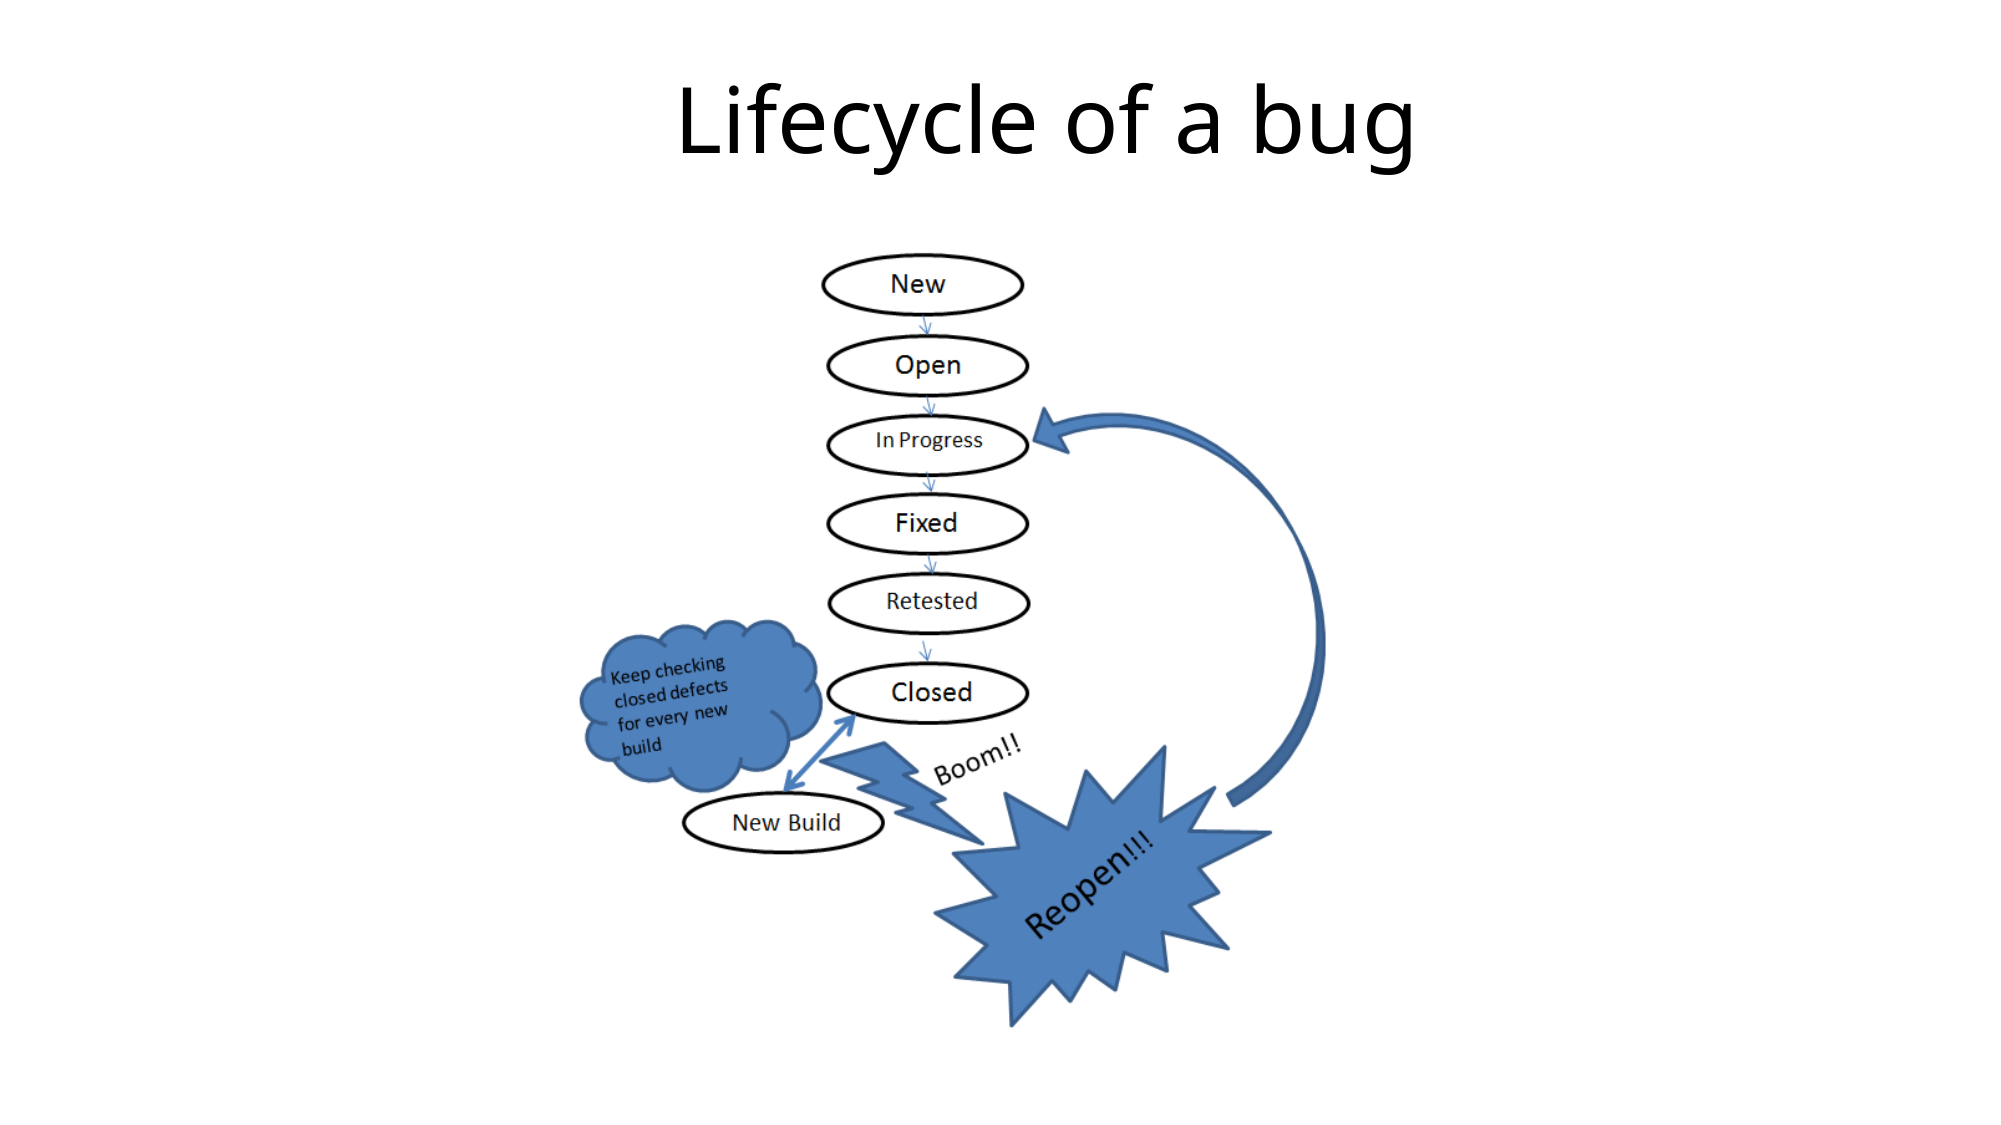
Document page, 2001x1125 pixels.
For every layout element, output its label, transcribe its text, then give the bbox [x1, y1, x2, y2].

text_box Lifecycle of a bug [137, 59, 1733, 188]
picture [545, 227, 1378, 1066]
